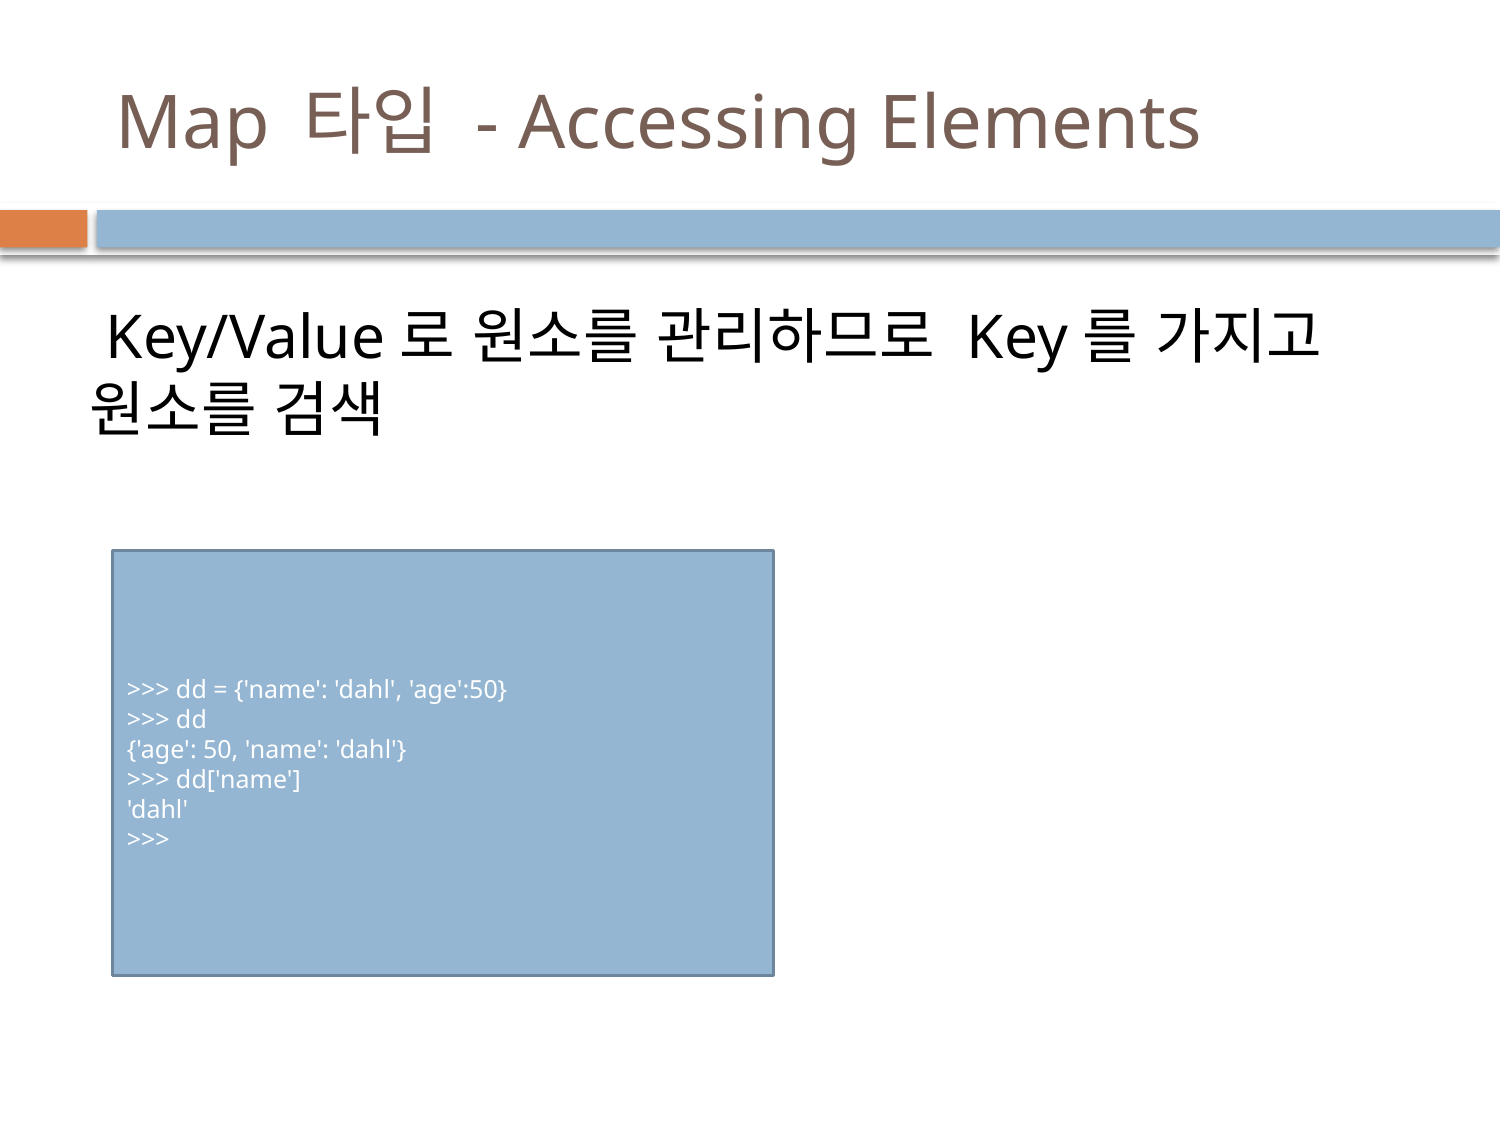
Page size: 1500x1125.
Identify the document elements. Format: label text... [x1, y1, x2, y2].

list Key/Value로 원소를 관리하므로 Key를 가지고 원소를 검색 [75, 290, 1425, 463]
text_box >>> dd = {'name': 'dahl', 'age':50} >>> dd {'age': 50, 'name': 'dahl'} >>> dd['name'] 'dahl' >>> [111, 549, 775, 977]
title Map 타입 - Accessing Elements [100, 37, 1438, 200]
